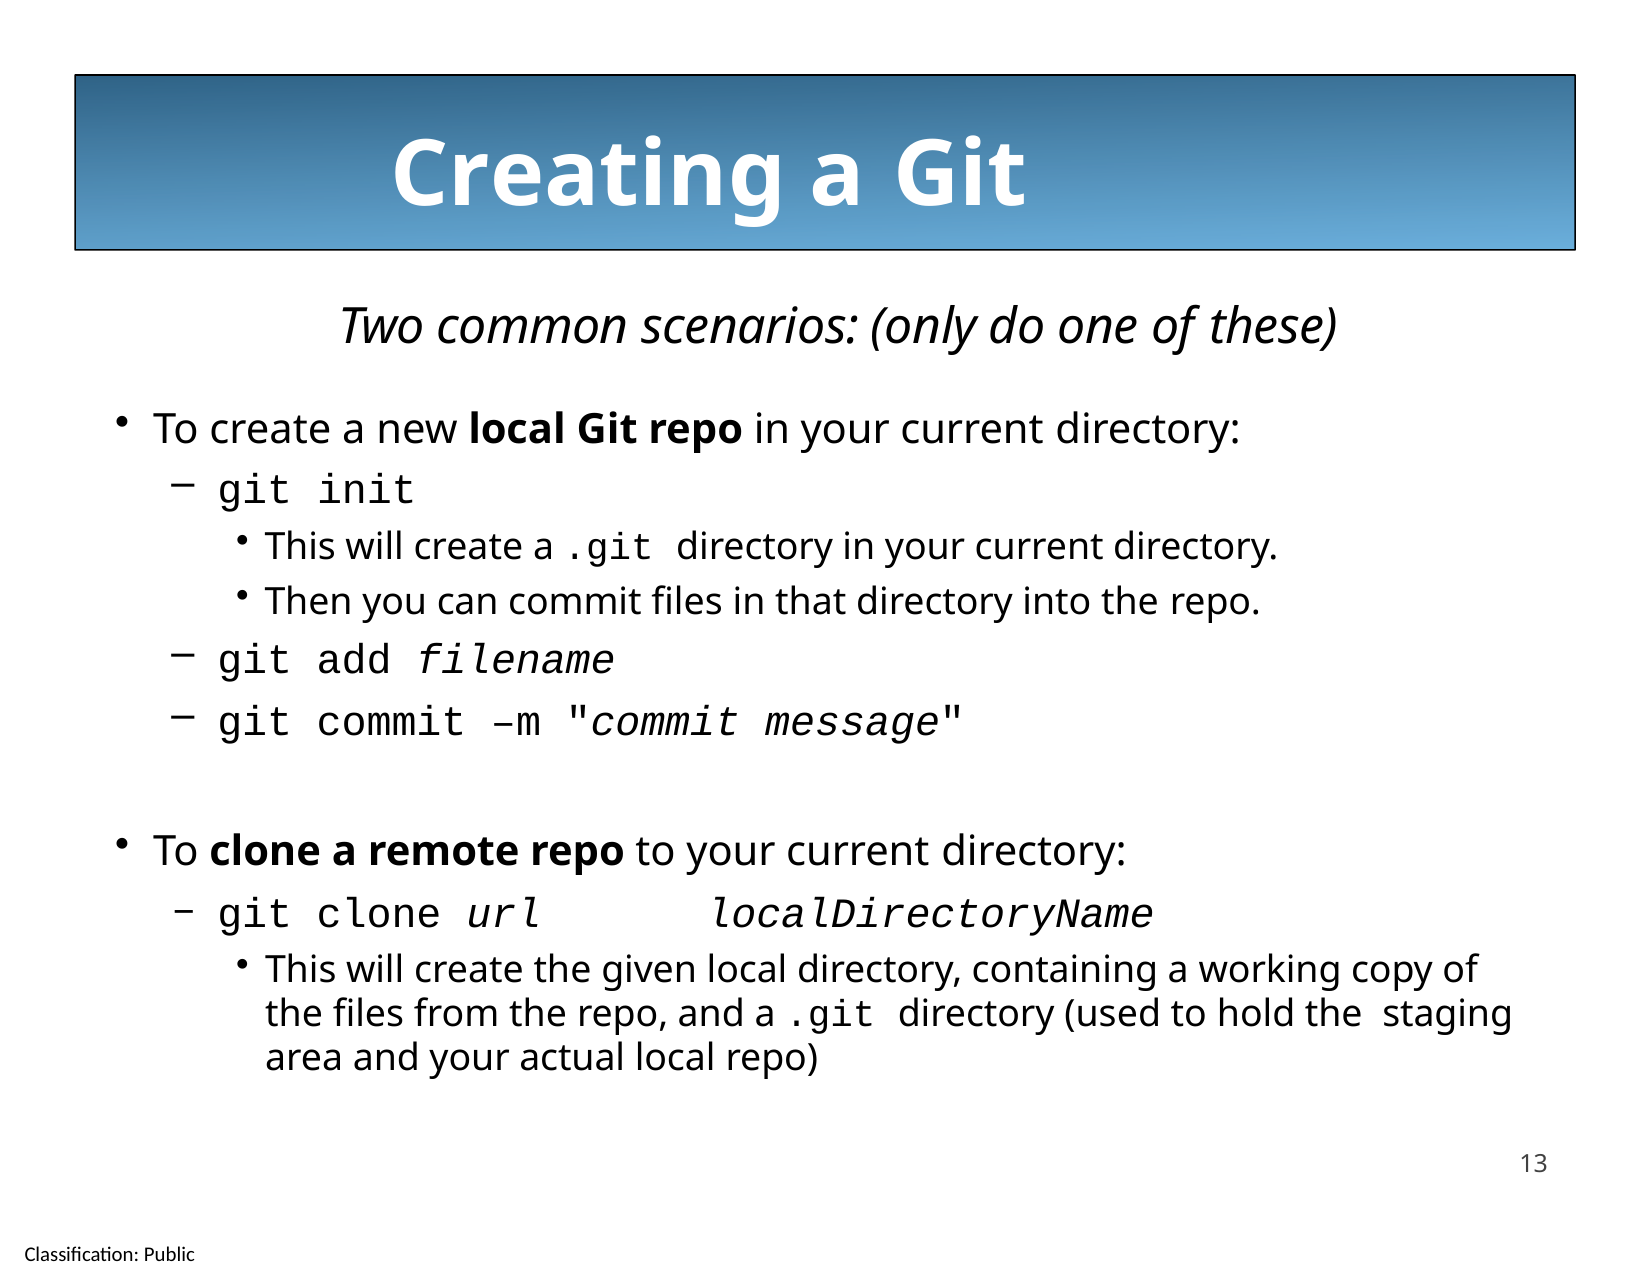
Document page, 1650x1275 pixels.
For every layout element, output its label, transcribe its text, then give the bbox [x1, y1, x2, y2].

title Creating a Git repo [388, 111, 1263, 291]
slide_number 13 [1513, 1145, 1558, 1275]
picture [76, 76, 1574, 249]
text_box Two common scenarios: (only do one of these) To create a new local Git repo in your current directory: git init This will create a .git directory in your current directory. Then you can commit files in that directory into the repo. git add filename git commit –m "commit message" To clone a remote repo to your current directory: git clone url localDirectoryName This will create the given local directory, containing a working copy of the files from the repo, and a .git directory (used to hold the staging area and your actual local repo) [113, 291, 1551, 1080]
